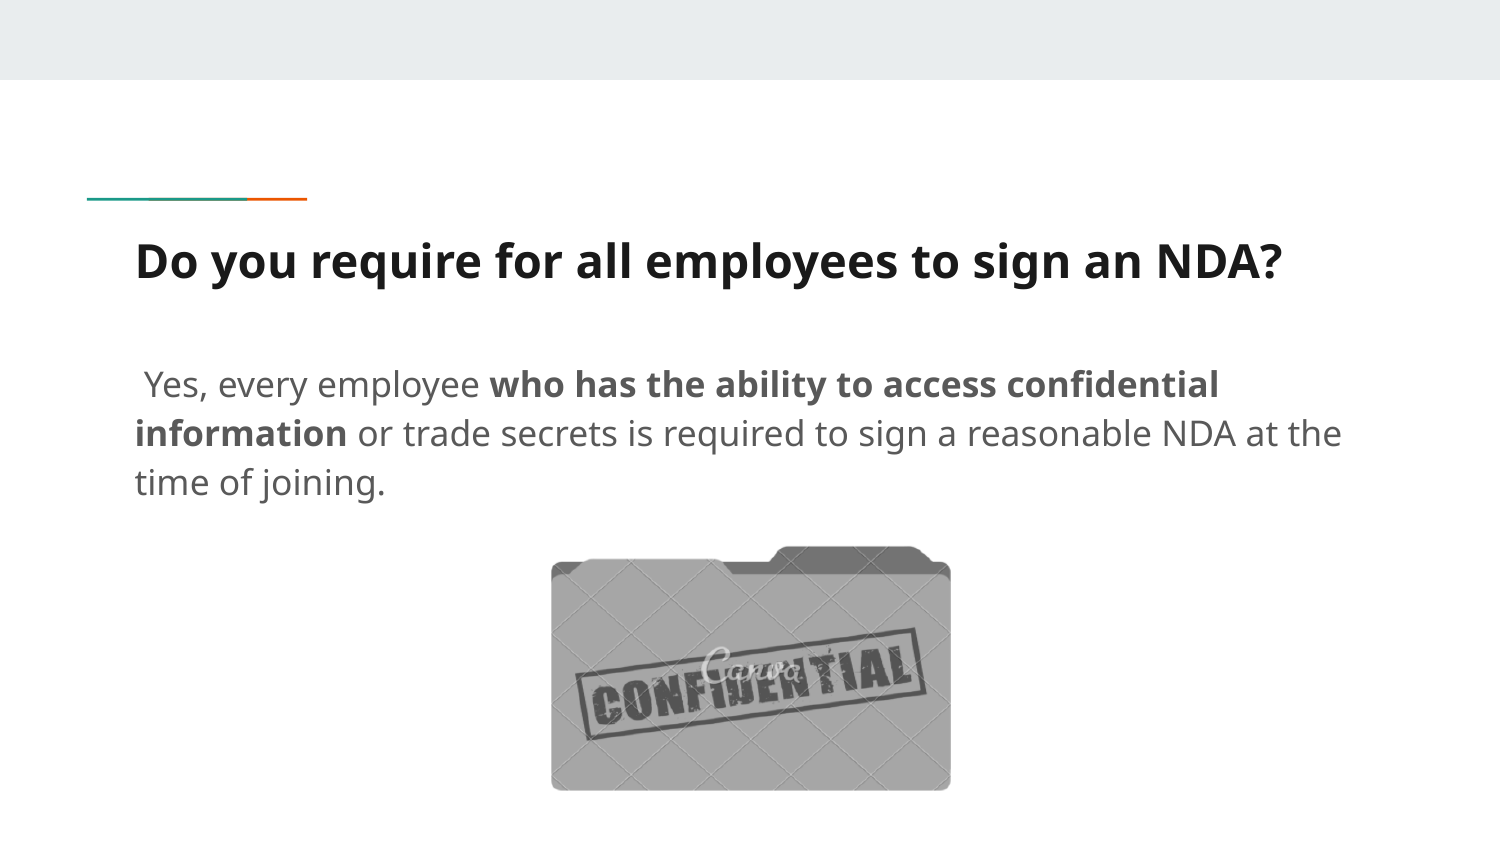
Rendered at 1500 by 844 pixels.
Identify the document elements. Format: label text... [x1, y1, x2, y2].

list Yes, every employee who has the ability to access confidential information or trade secrets is required to sign a reasonable NDA at the time of joining. [119, 341, 1381, 712]
title Do you require for all employees to sign an NDA? [119, 216, 1381, 305]
picture [525, 526, 975, 804]
